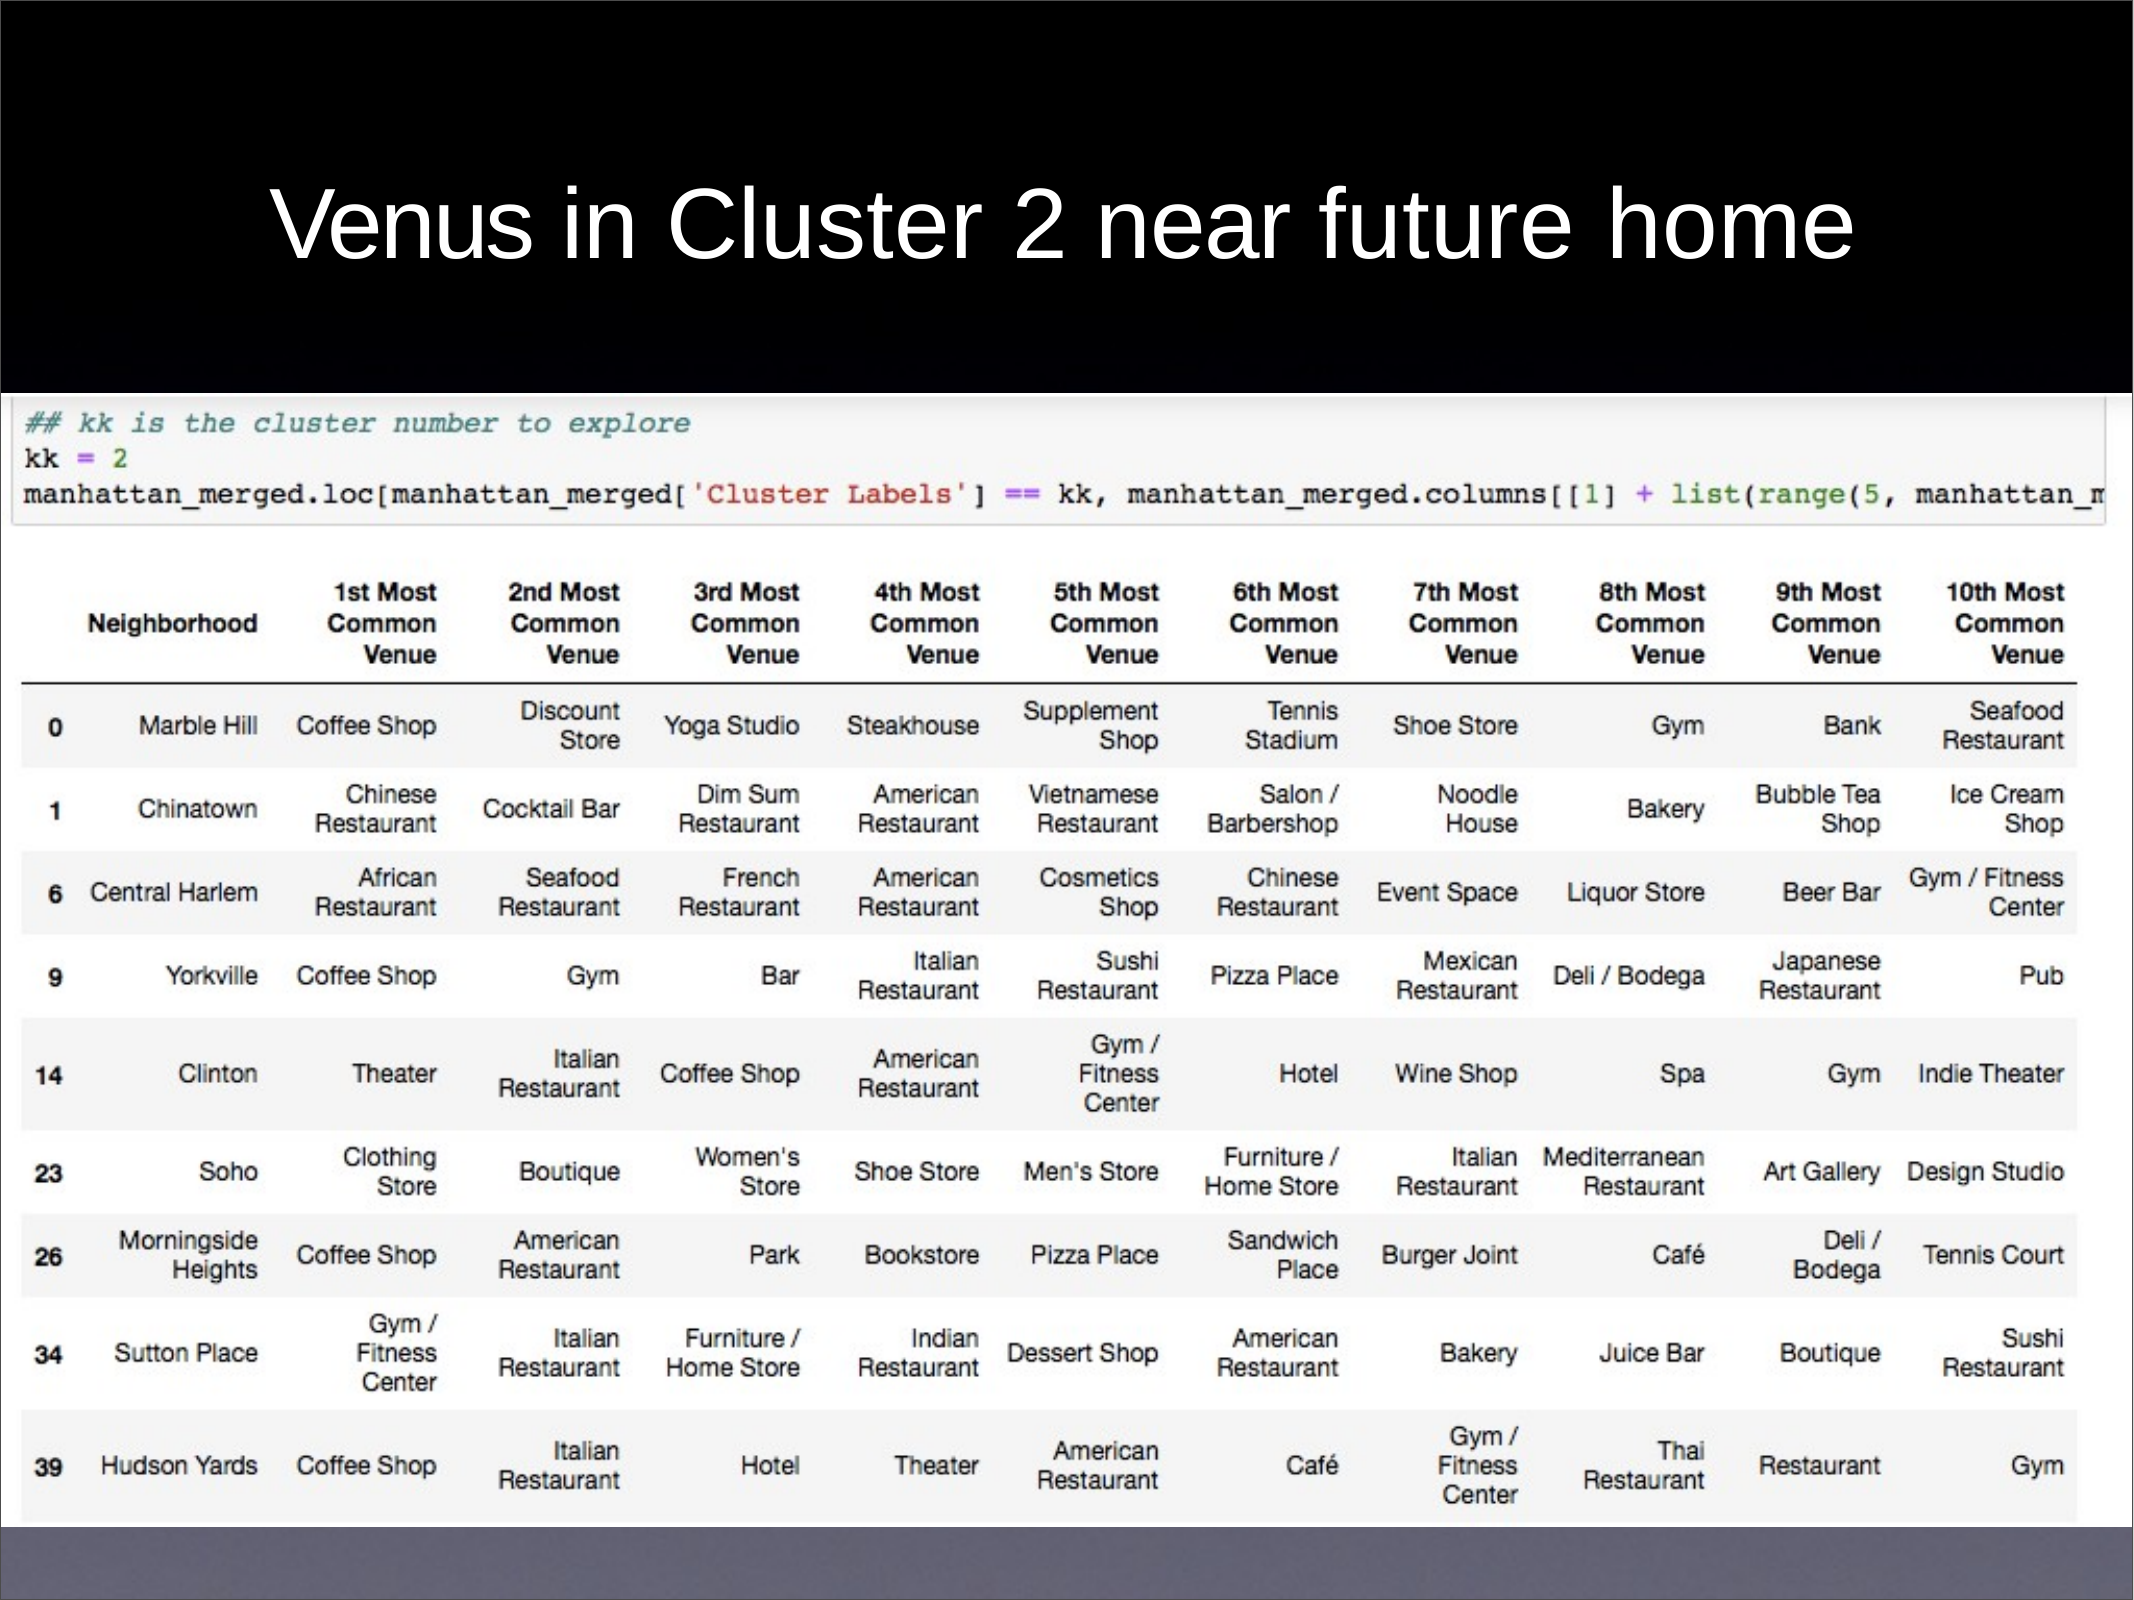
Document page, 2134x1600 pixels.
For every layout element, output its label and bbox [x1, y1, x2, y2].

text_box [0, 0, 2134, 1600]
